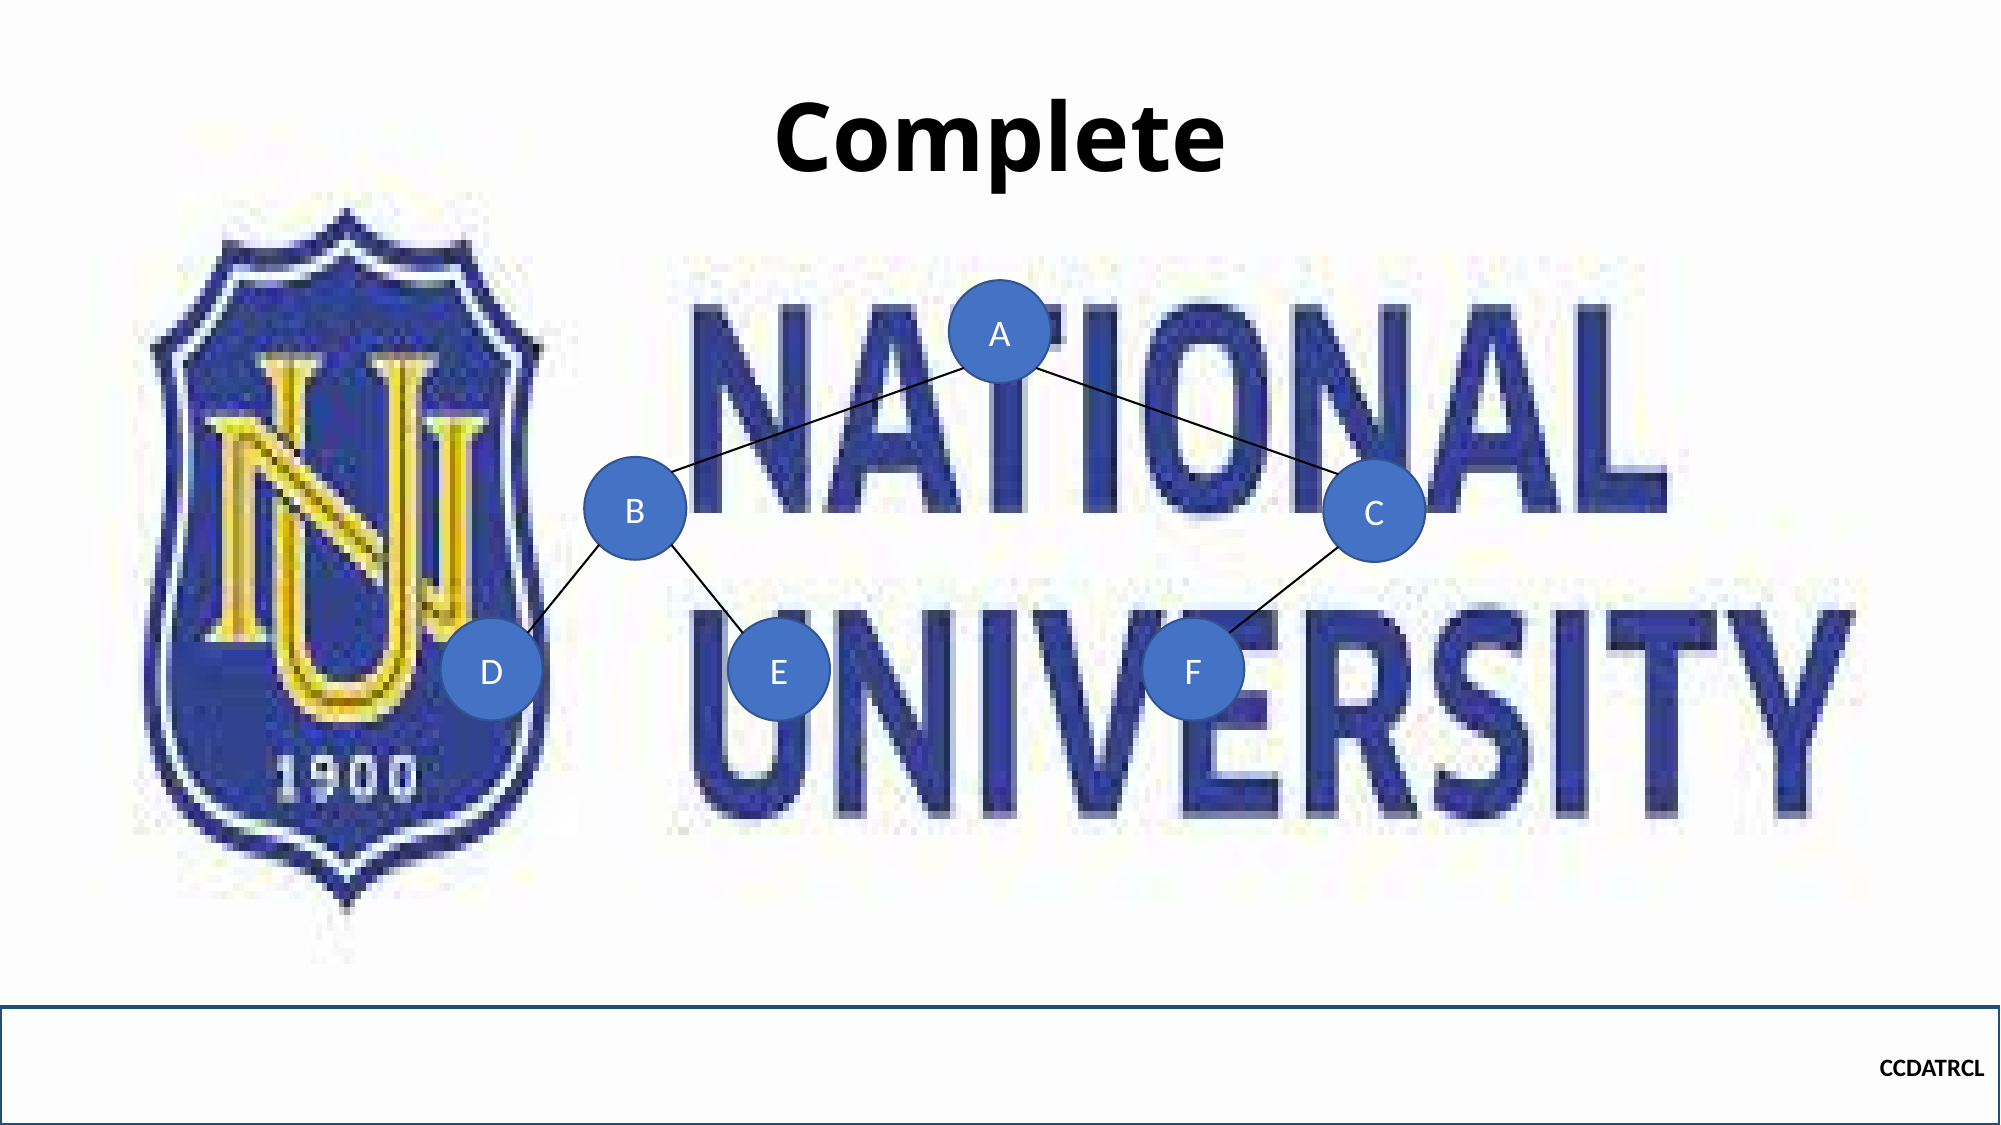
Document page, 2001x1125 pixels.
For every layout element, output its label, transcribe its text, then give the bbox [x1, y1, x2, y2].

text_box A [947, 279, 1052, 385]
footer CCDATRCL [0, 1007, 2000, 1125]
title Complete [249, 81, 1750, 200]
text_box D [439, 616, 544, 722]
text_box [527, 544, 600, 633]
text_box F [1141, 616, 1246, 722]
picture [0, 0, 2000, 1007]
text_box C [1322, 458, 1427, 563]
text_box E [726, 616, 831, 722]
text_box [1229, 546, 1339, 633]
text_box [671, 367, 964, 473]
text_box B [583, 455, 688, 561]
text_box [1036, 367, 1339, 475]
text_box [671, 544, 743, 633]
